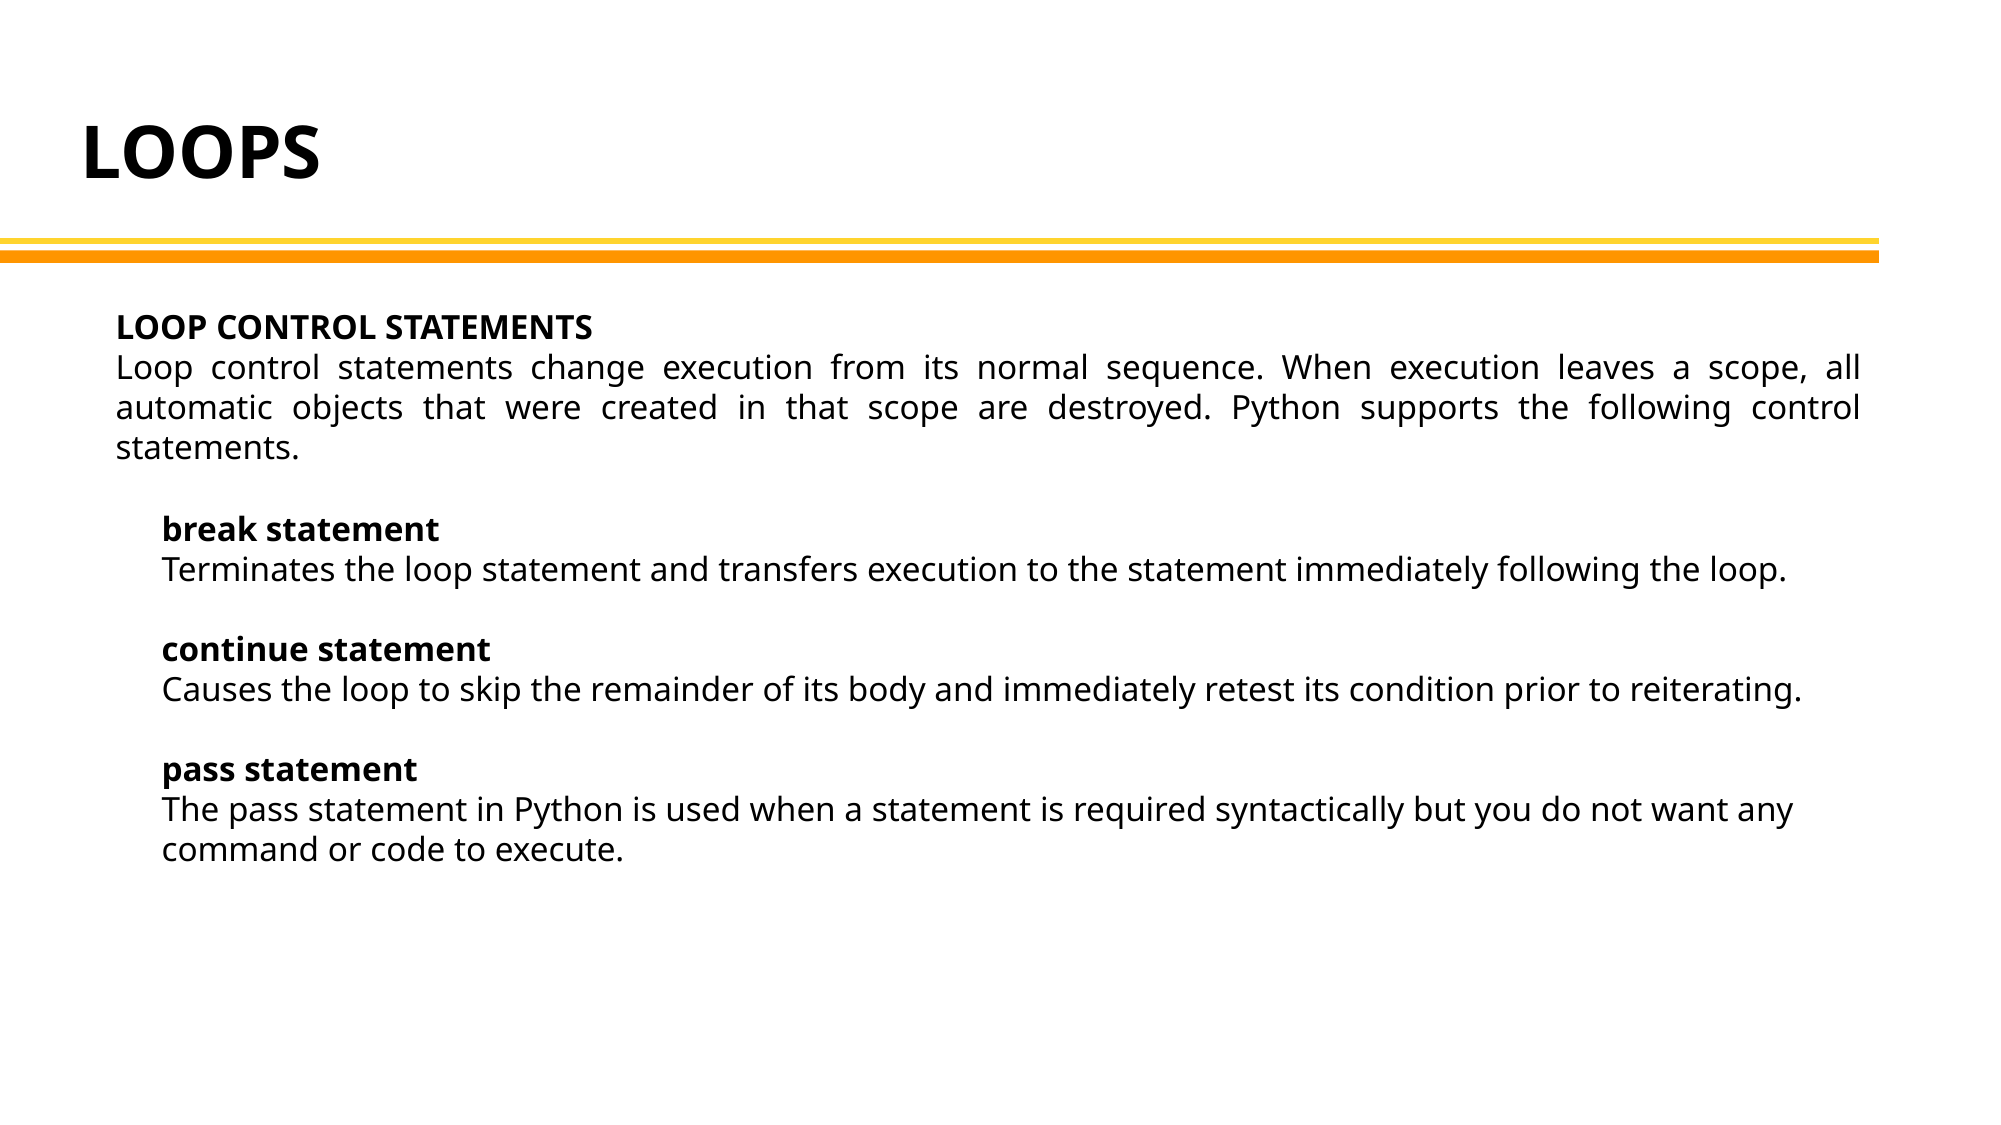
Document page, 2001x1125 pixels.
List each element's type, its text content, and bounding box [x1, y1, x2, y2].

text_box LOOPS [80, 105, 1261, 201]
text_box break statement Terminates the loop statement and transfers execution to the statement immediately following the loop. continue statement Causes the loop to skip the remainder of its body and immediately retest its condition prior to reiterating. pass statement The pass statement in Python is used when a statement is required syntactically but you do not want any command or code to execute. [146, 500, 1833, 915]
text_box LOOP CONTROL STATEMENTS Loop control statements change execution from its normal sequence. When execution leaves a scope, all automatic objects that were created in that scope are destroyed. Python supports the following control statements. [100, 299, 1879, 554]
text_box [0, 249, 1880, 264]
